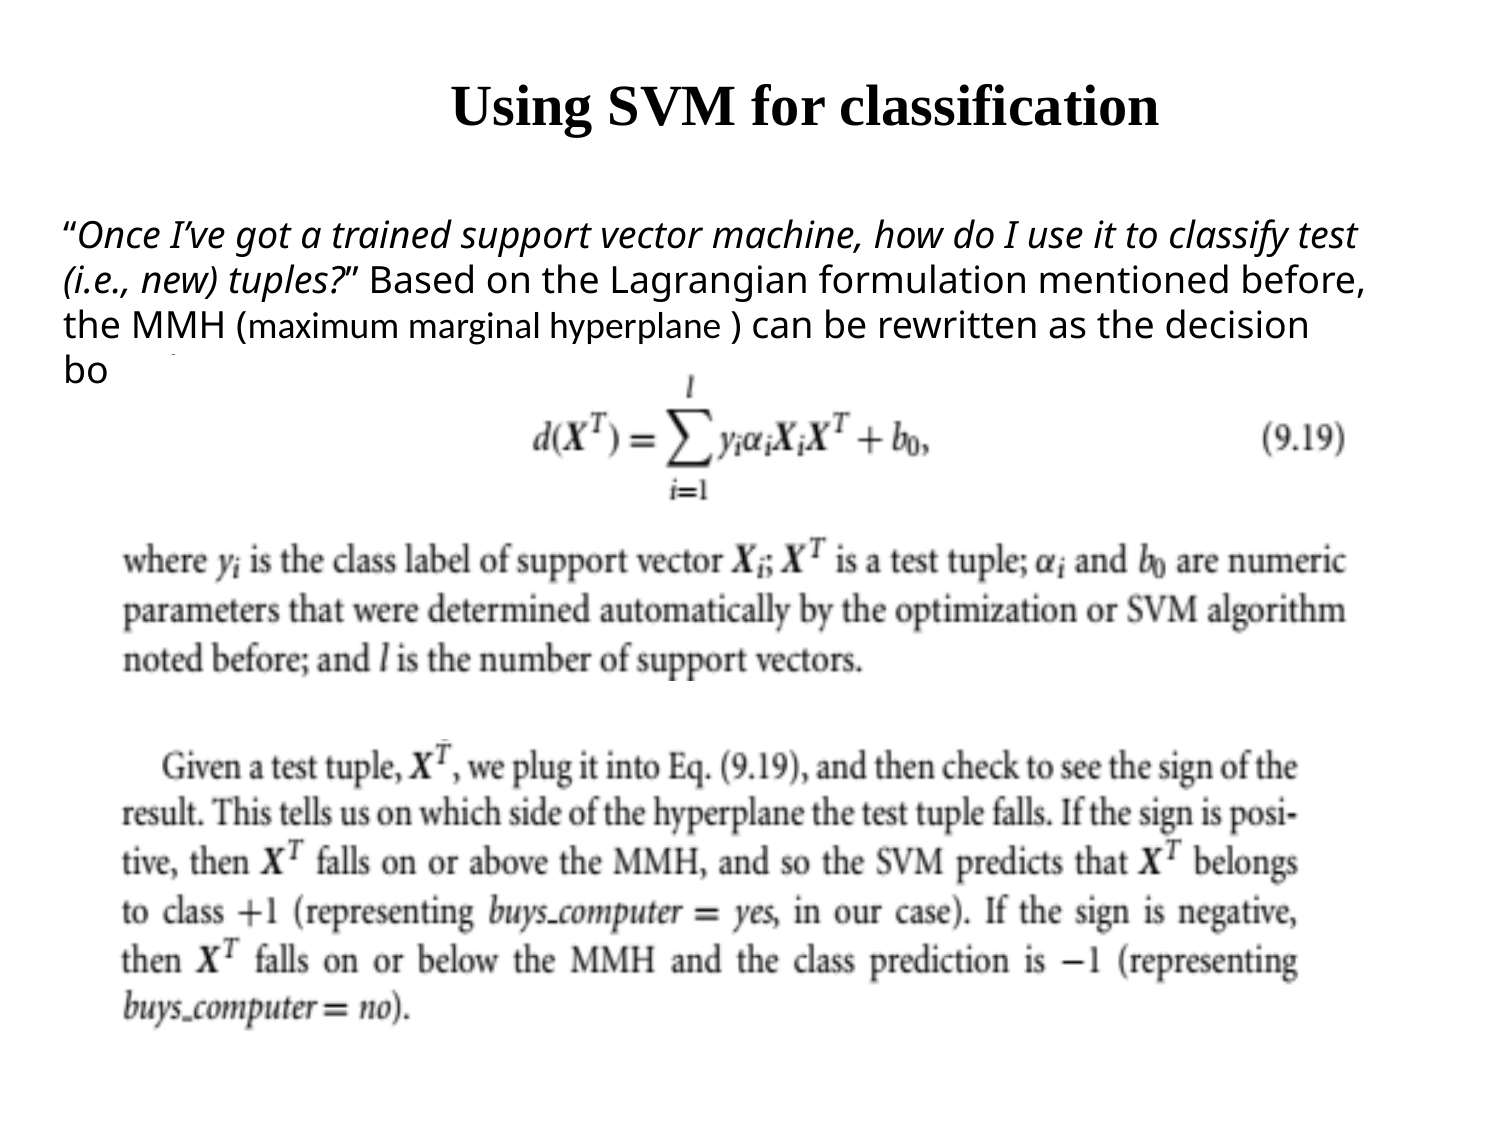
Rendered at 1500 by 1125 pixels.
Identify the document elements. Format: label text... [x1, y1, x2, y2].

text_box Using SVM for classification [435, 59, 1176, 144]
picture [86, 739, 1313, 1037]
picture [110, 355, 1375, 681]
text_box “Once I’ve got a trained support vector machine, how do I use it to classify test (i.e., new) tuples?” Based on the Lagrangian formulation mentioned before, the MMH (maximum marginal hyperplane ) can be rewritten as the decision boundary. [48, 203, 1389, 399]
